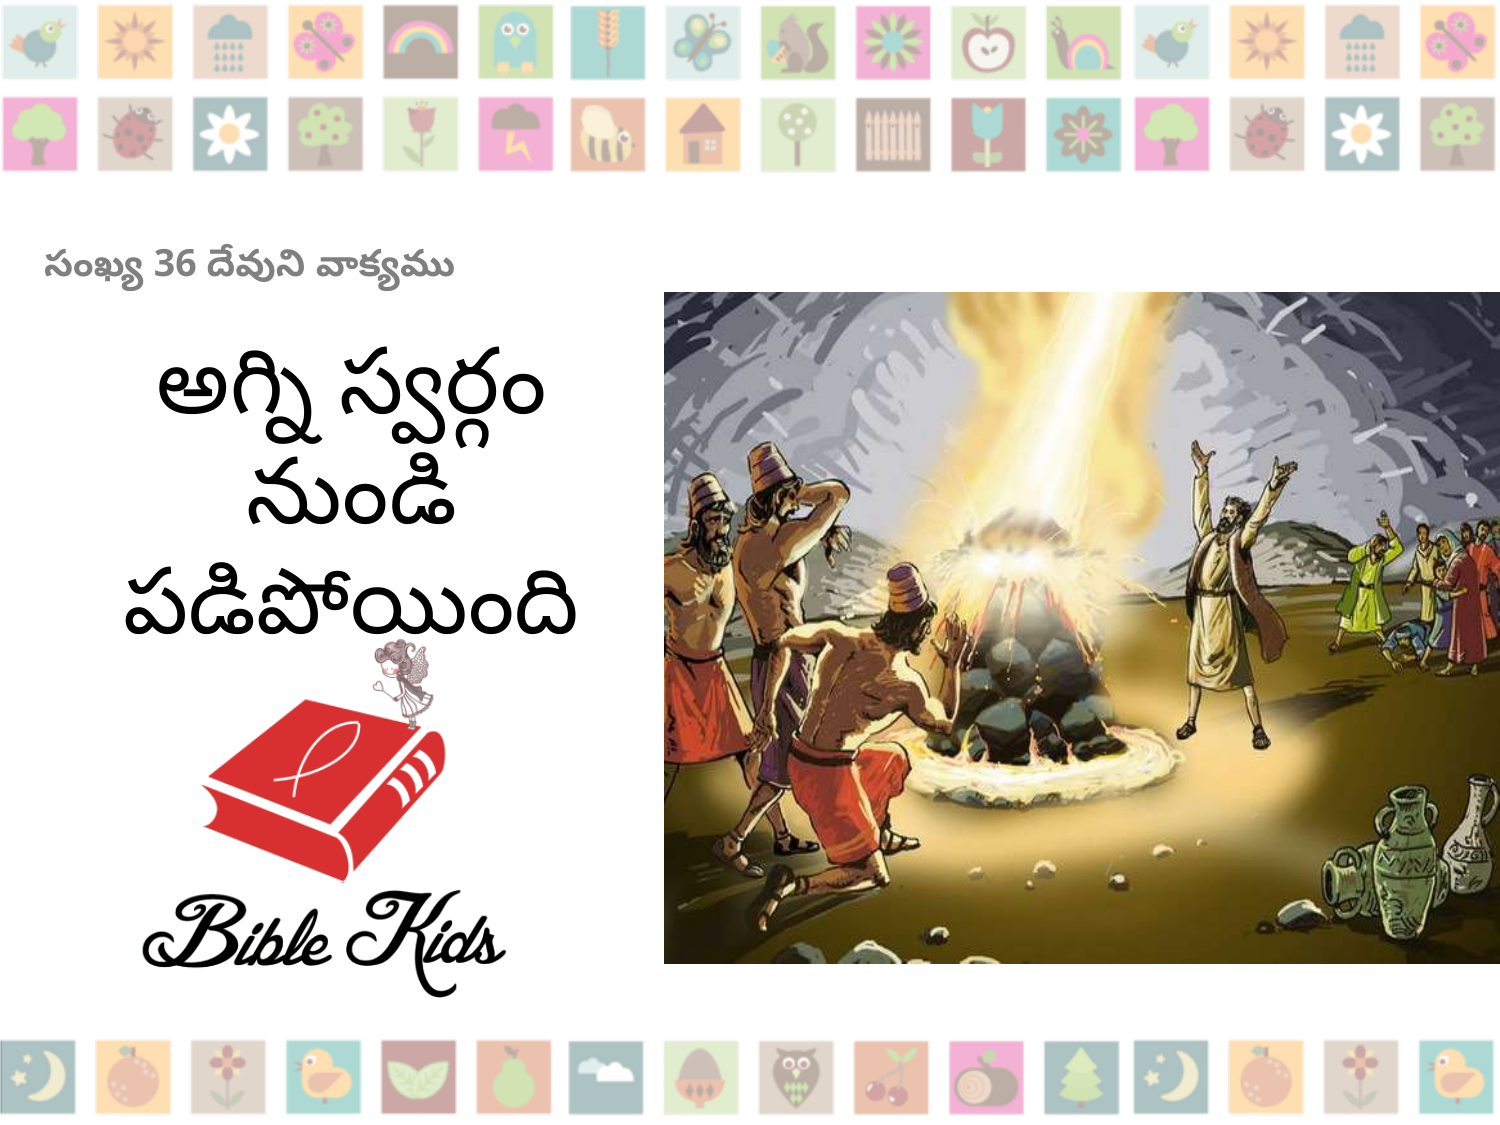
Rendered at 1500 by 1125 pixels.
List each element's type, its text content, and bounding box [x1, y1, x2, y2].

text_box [0, 3, 1500, 181]
text_box అగ్ని స్వర్గం నుండి పడిపోయింది [29, 314, 659, 659]
text_box సంఖ్య 36 దేవుని వాక్యము [29, 231, 543, 292]
picture [664, 292, 1500, 965]
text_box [0, 1028, 1500, 1118]
picture [117, 600, 544, 1027]
